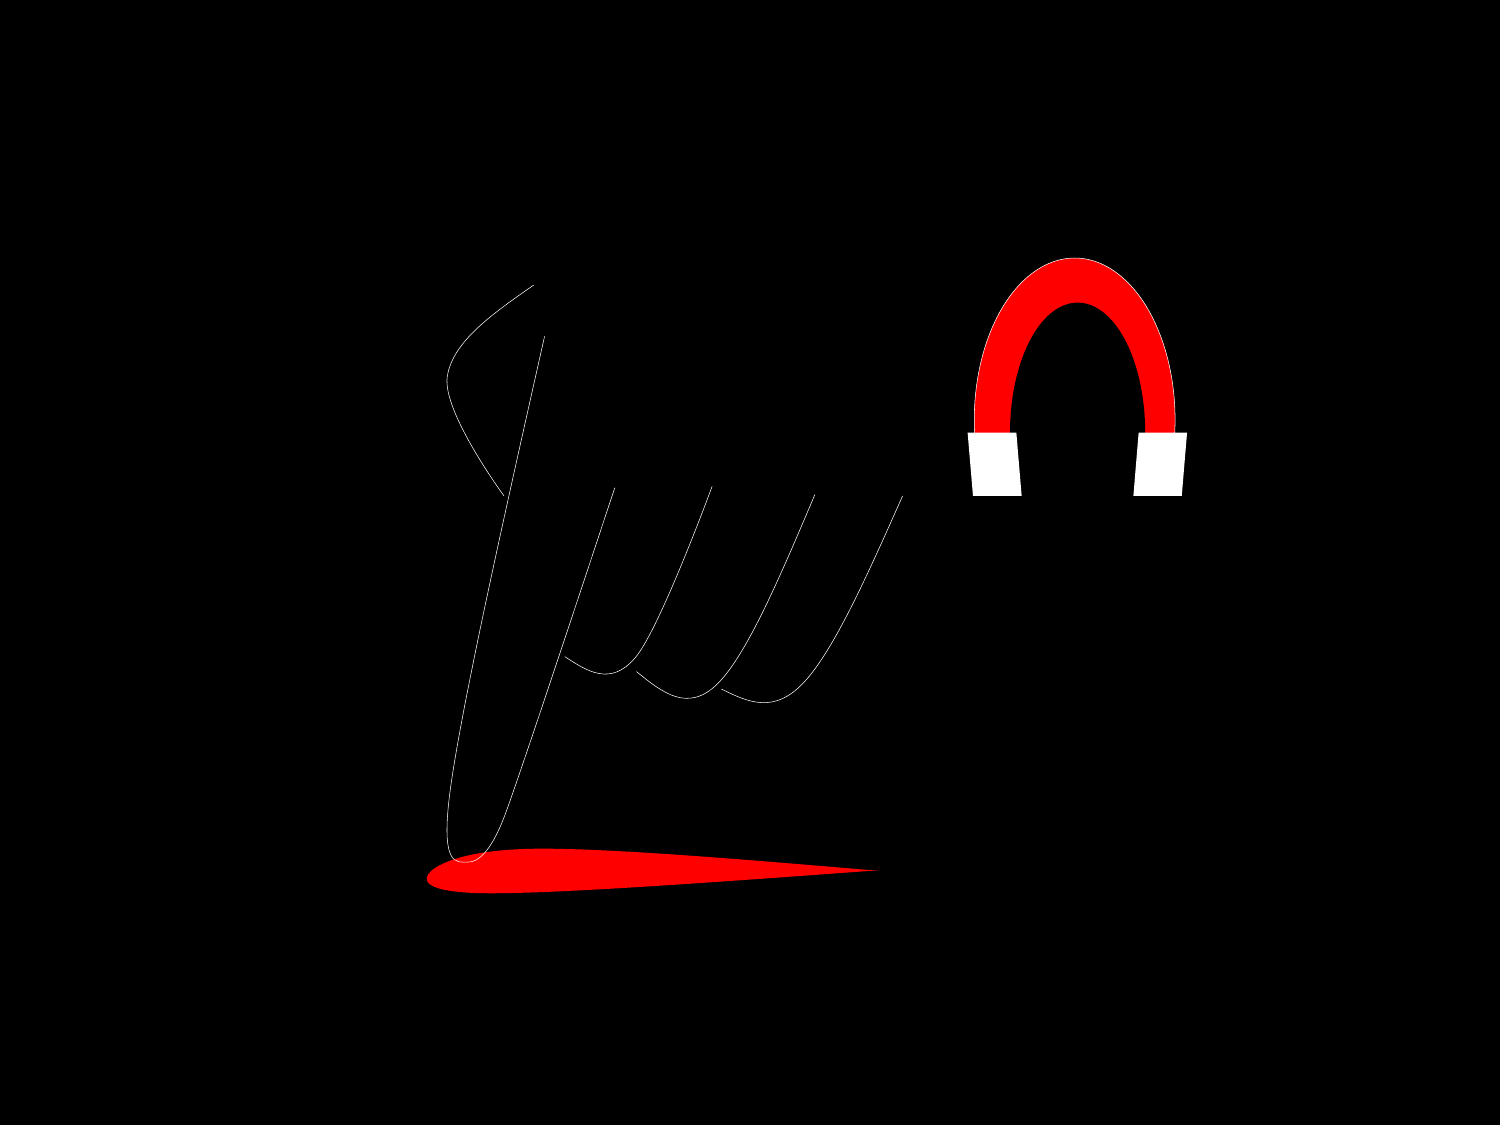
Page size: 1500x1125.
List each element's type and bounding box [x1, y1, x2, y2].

text_box [444, 283, 535, 498]
text_box [424, 846, 881, 896]
text_box [972, 255, 1178, 430]
text_box [965, 430, 1024, 499]
text_box [720, 495, 905, 705]
text_box [563, 485, 715, 677]
text_box [1131, 430, 1190, 499]
text_box [444, 335, 617, 865]
text_box [635, 493, 817, 701]
text_box [1007, 300, 1148, 507]
